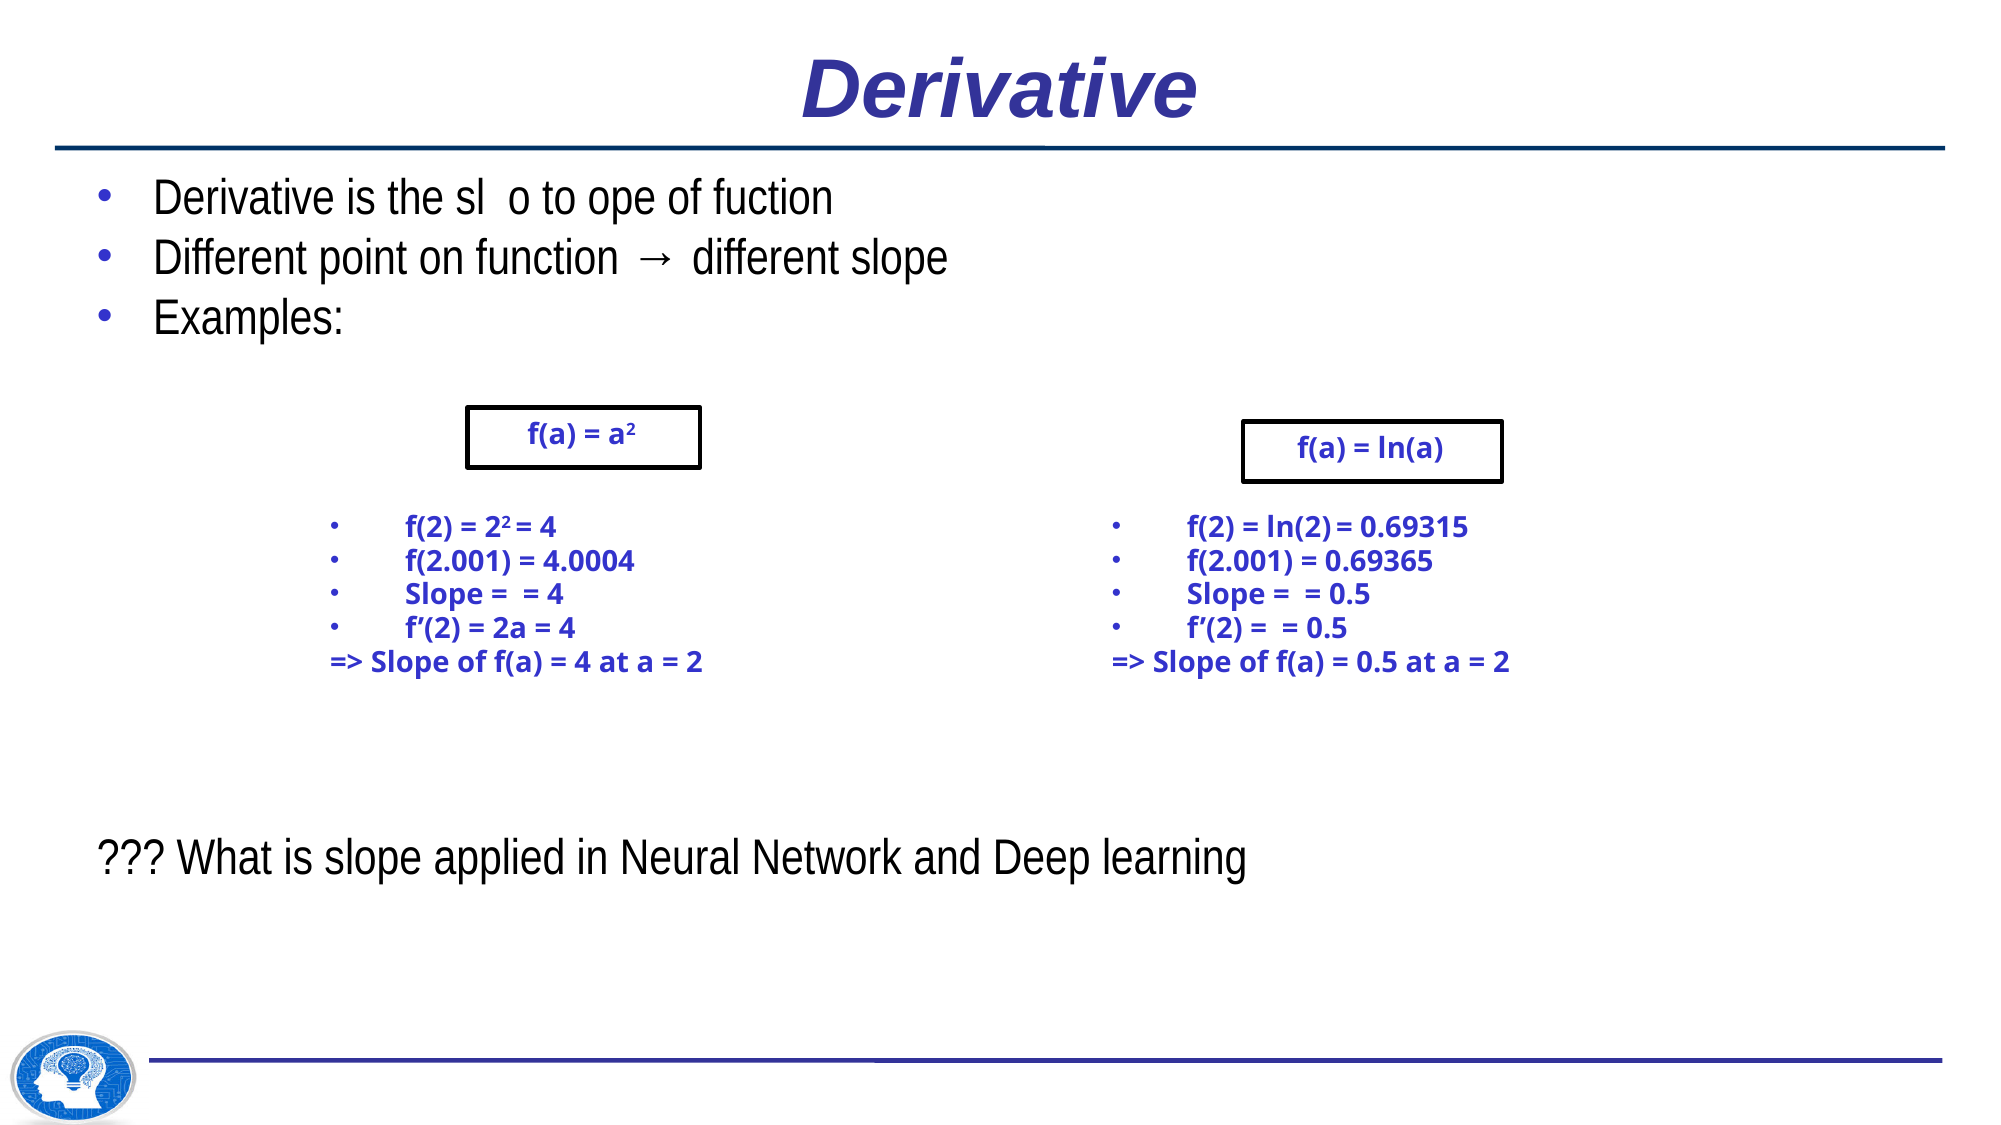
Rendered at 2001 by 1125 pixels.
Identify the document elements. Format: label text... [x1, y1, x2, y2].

picture [0, 1030, 149, 1125]
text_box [1096, 421, 1649, 766]
list Derivative is the sl o to ope of fuction Different point on function → different slope Examples: ??? What is slope applied in Neural Network and Deep learning [81, 156, 1946, 1048]
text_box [314, 407, 854, 766]
title Derivative [54, 30, 1946, 142]
